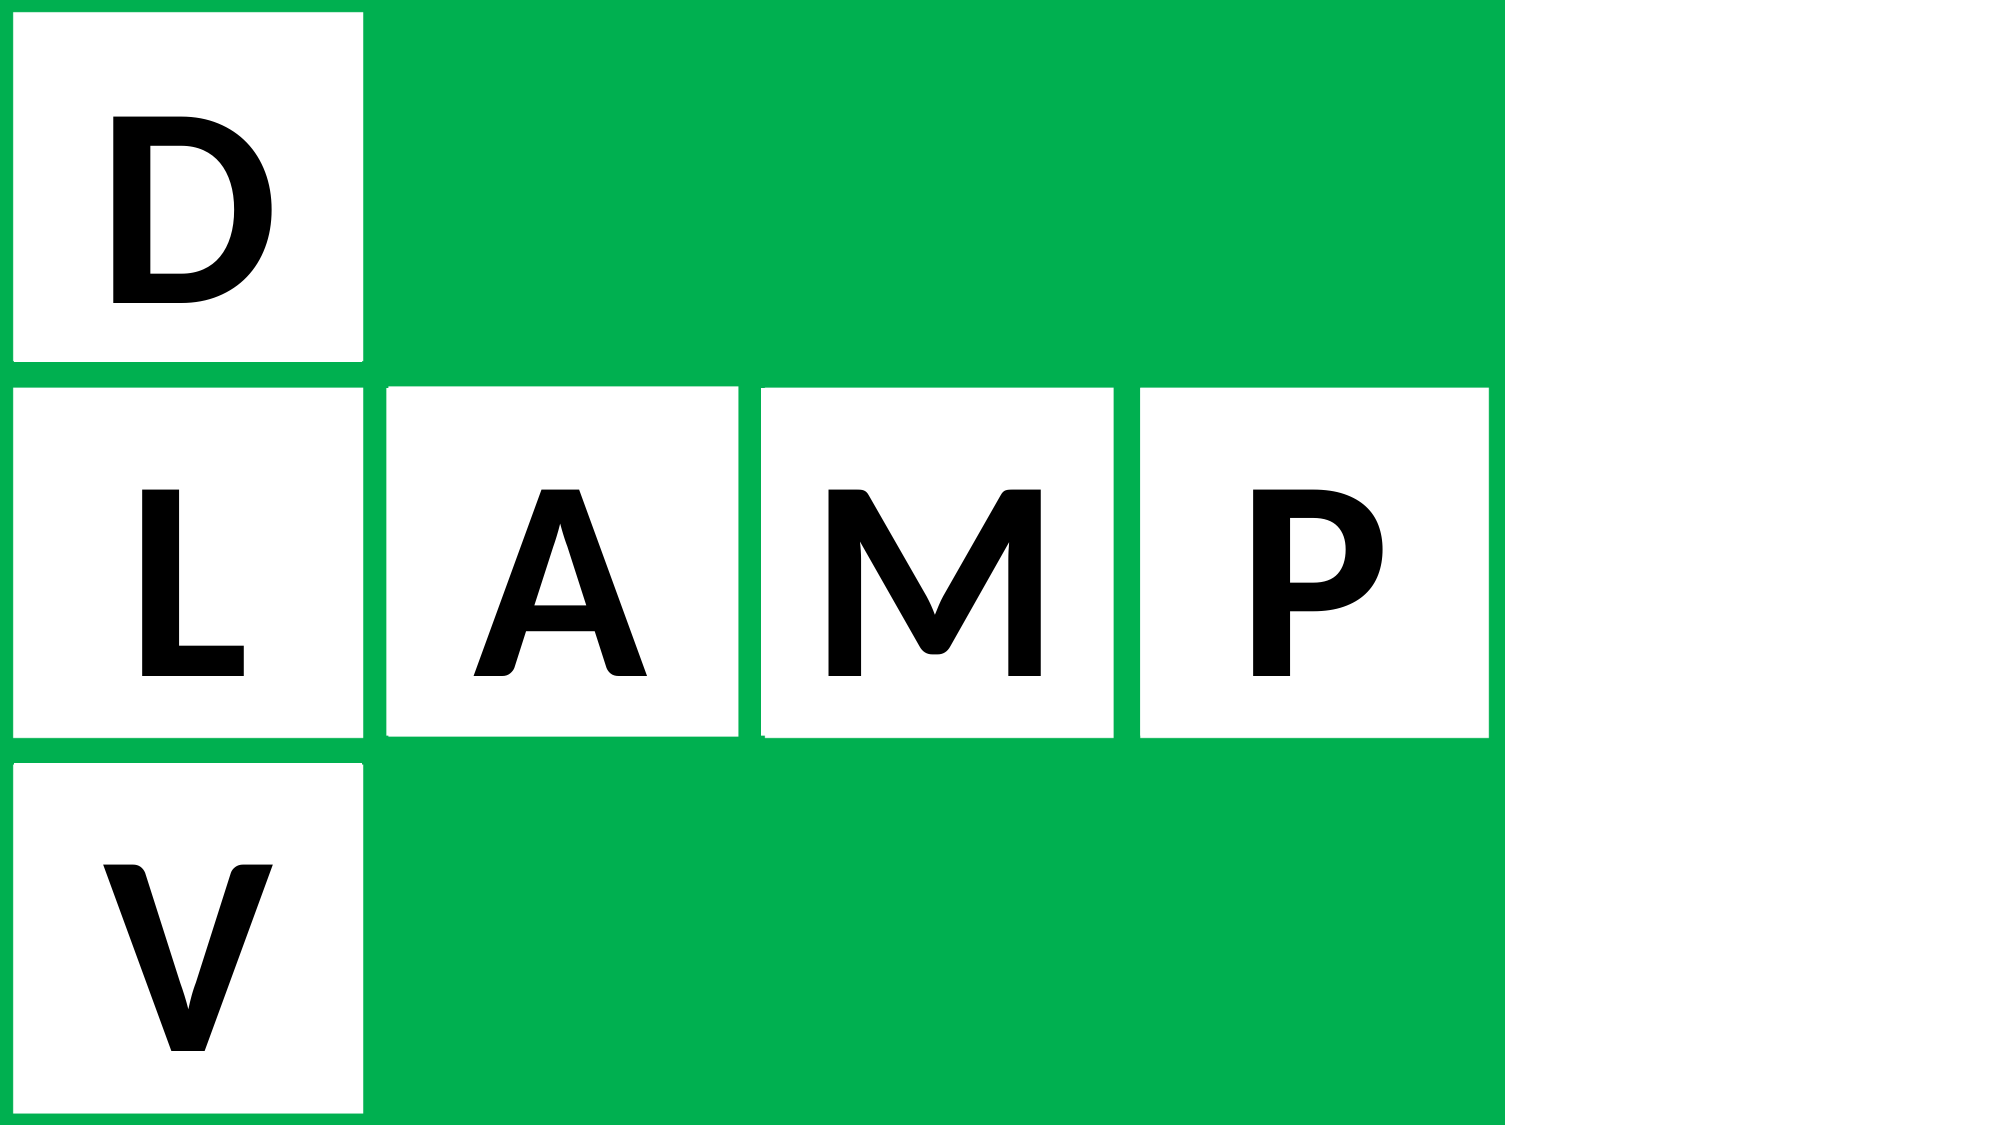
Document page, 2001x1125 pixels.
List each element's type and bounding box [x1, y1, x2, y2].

list [0, 0, 1505, 1125]
